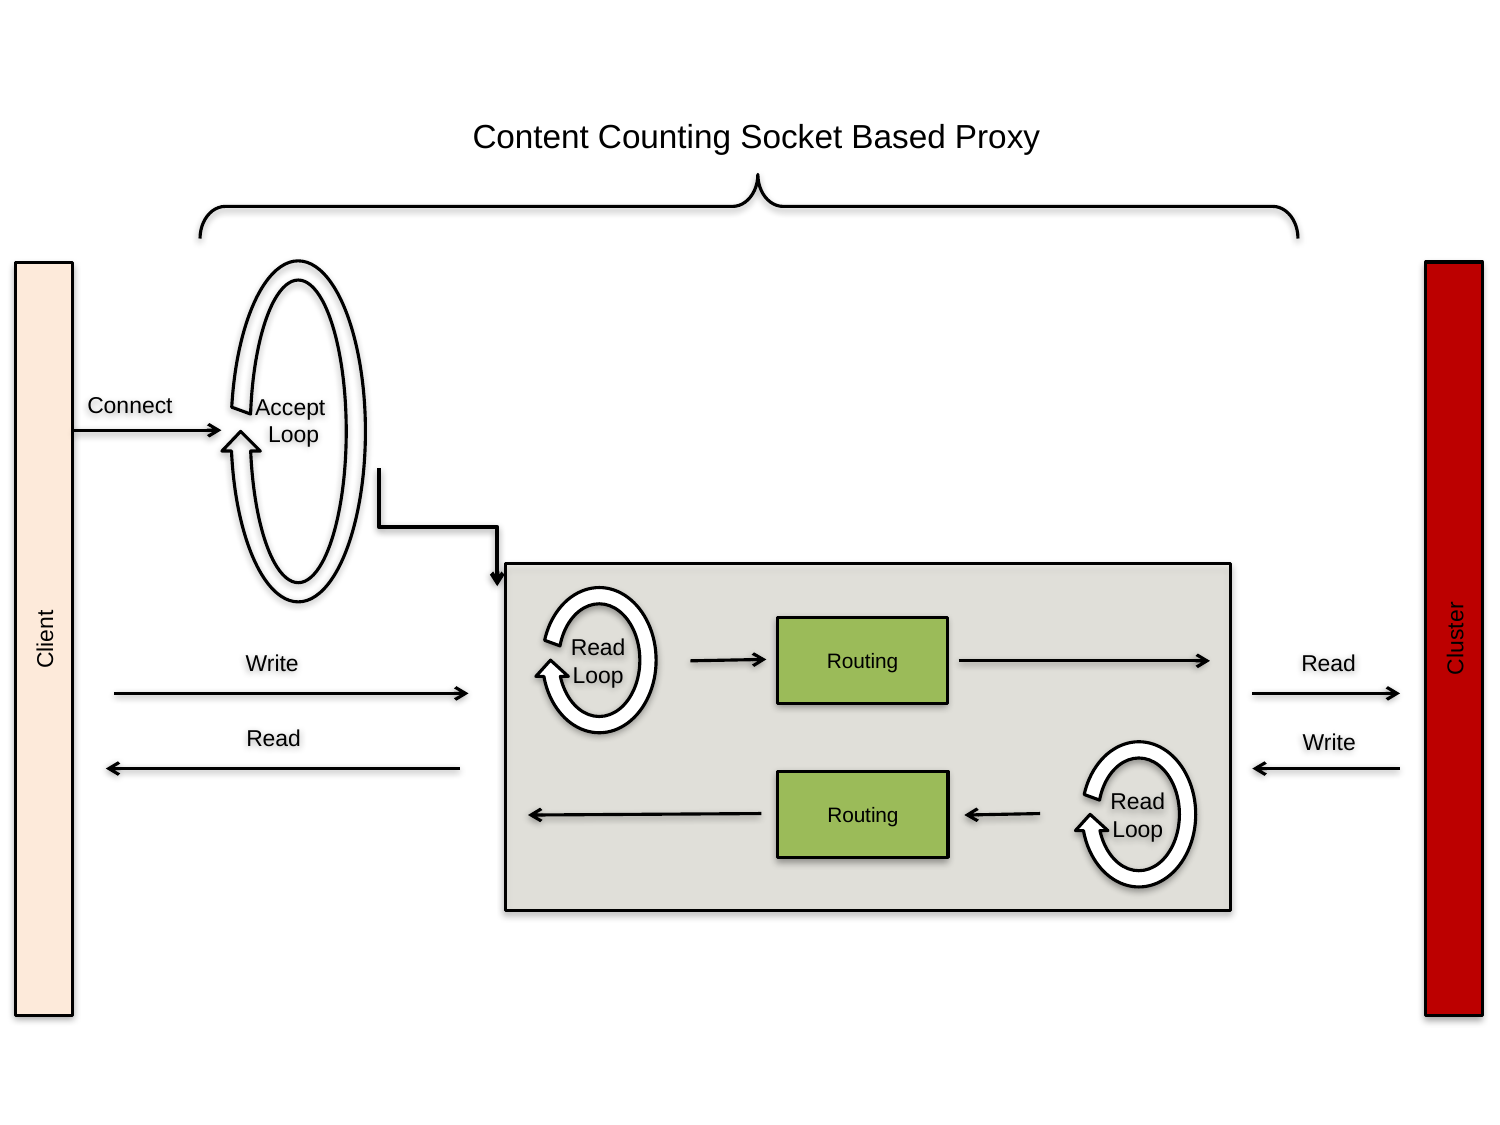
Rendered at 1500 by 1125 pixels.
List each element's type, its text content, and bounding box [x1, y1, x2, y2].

text_box Accept Loop [212, 384, 376, 455]
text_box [105, 636, 469, 769]
text_box Cluster [1425, 261, 1483, 1016]
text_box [378, 467, 498, 587]
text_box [1056, 733, 1220, 896]
text_box Client [15, 262, 73, 1017]
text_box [1252, 636, 1401, 769]
text_box [233, 260, 364, 383]
text_box [504, 563, 1232, 911]
text_box [231, 463, 366, 603]
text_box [516, 579, 1211, 741]
text_box Routing [777, 770, 949, 858]
text_box Content Counting Socket Based Proxy [398, 107, 1115, 163]
text_box Connect [72, 378, 213, 428]
text_box [199, 173, 1299, 239]
